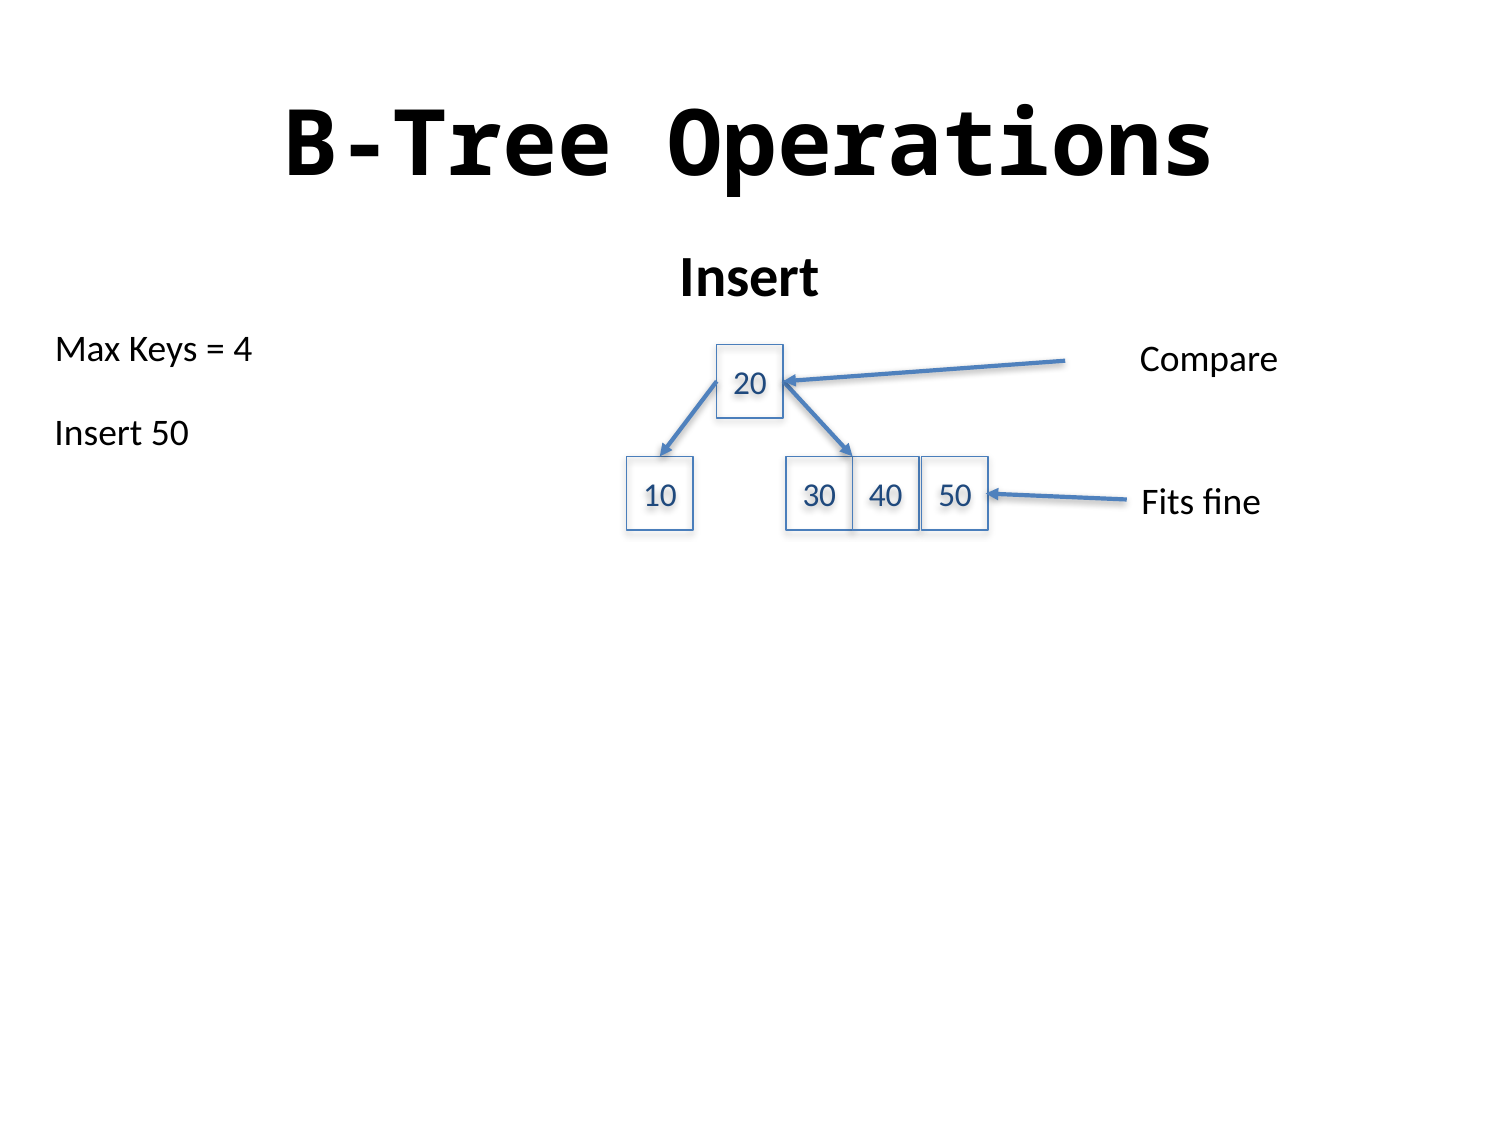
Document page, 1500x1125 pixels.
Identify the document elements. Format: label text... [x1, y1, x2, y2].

text_box Max Keys = 4 [39, 316, 268, 377]
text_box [985, 493, 1126, 501]
text_box 40 [852, 456, 919, 531]
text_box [659, 380, 717, 457]
text_box Compare [1124, 326, 1294, 387]
text_box 30 [785, 465, 847, 531]
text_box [782, 390, 853, 457]
text_box 20 [716, 344, 784, 419]
title B-Tree Operations [75, 45, 1425, 233]
text_box Insert [594, 230, 889, 316]
text_box Fits fine [1126, 469, 1277, 530]
text_box Insert 50 [39, 400, 204, 461]
text_box 10 [626, 456, 694, 531]
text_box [783, 360, 1066, 382]
text_box 50 [921, 456, 989, 531]
